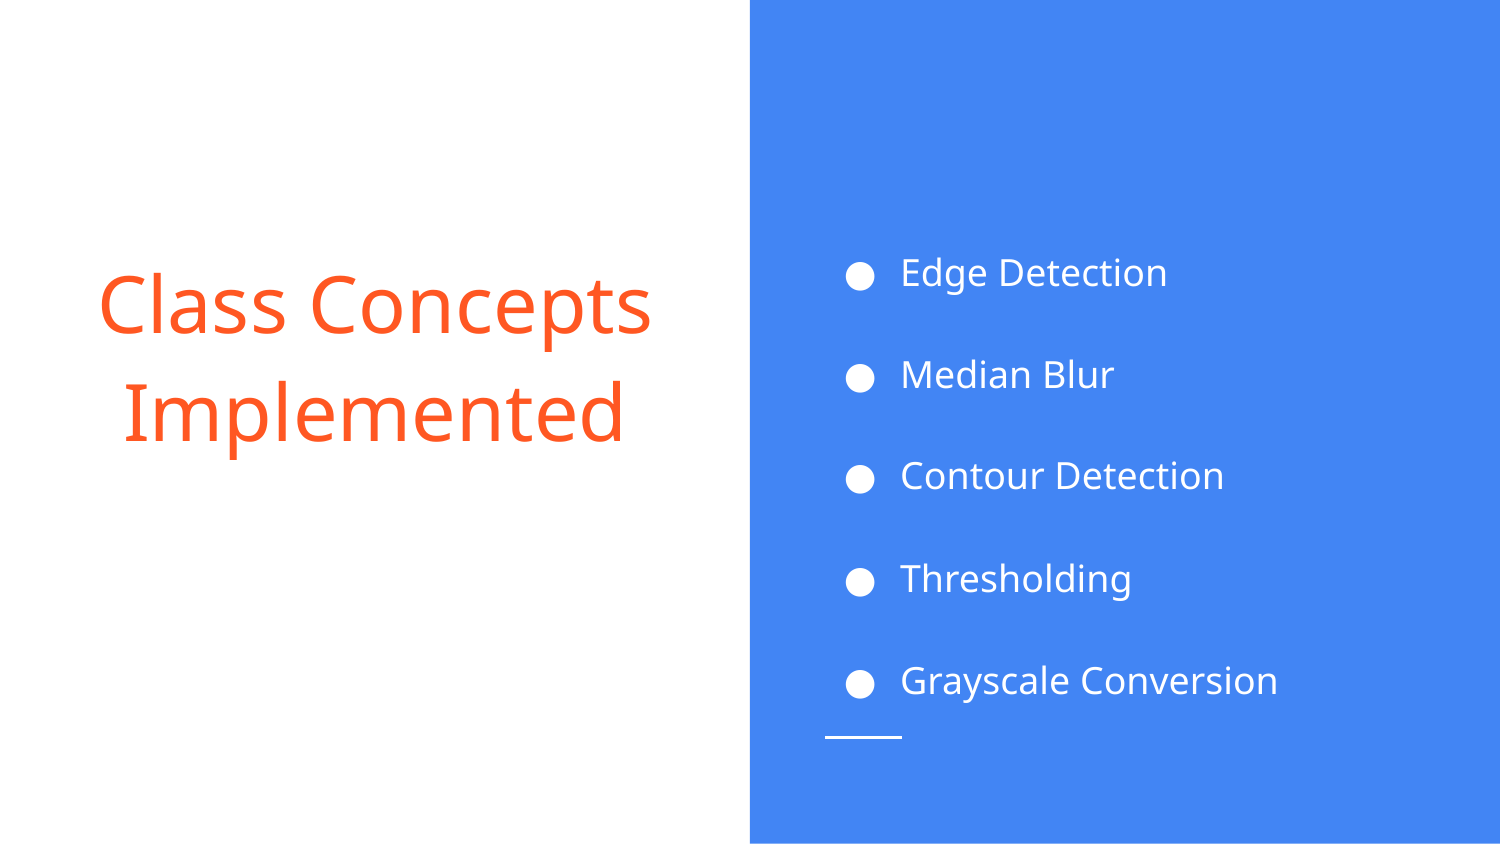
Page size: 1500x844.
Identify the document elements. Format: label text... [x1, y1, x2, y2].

list Edge Detection Median Blur Contour Detection Thresholding Grayscale Conversion [810, 118, 1440, 782]
title Class Concepts Implemented [43, 225, 708, 481]
